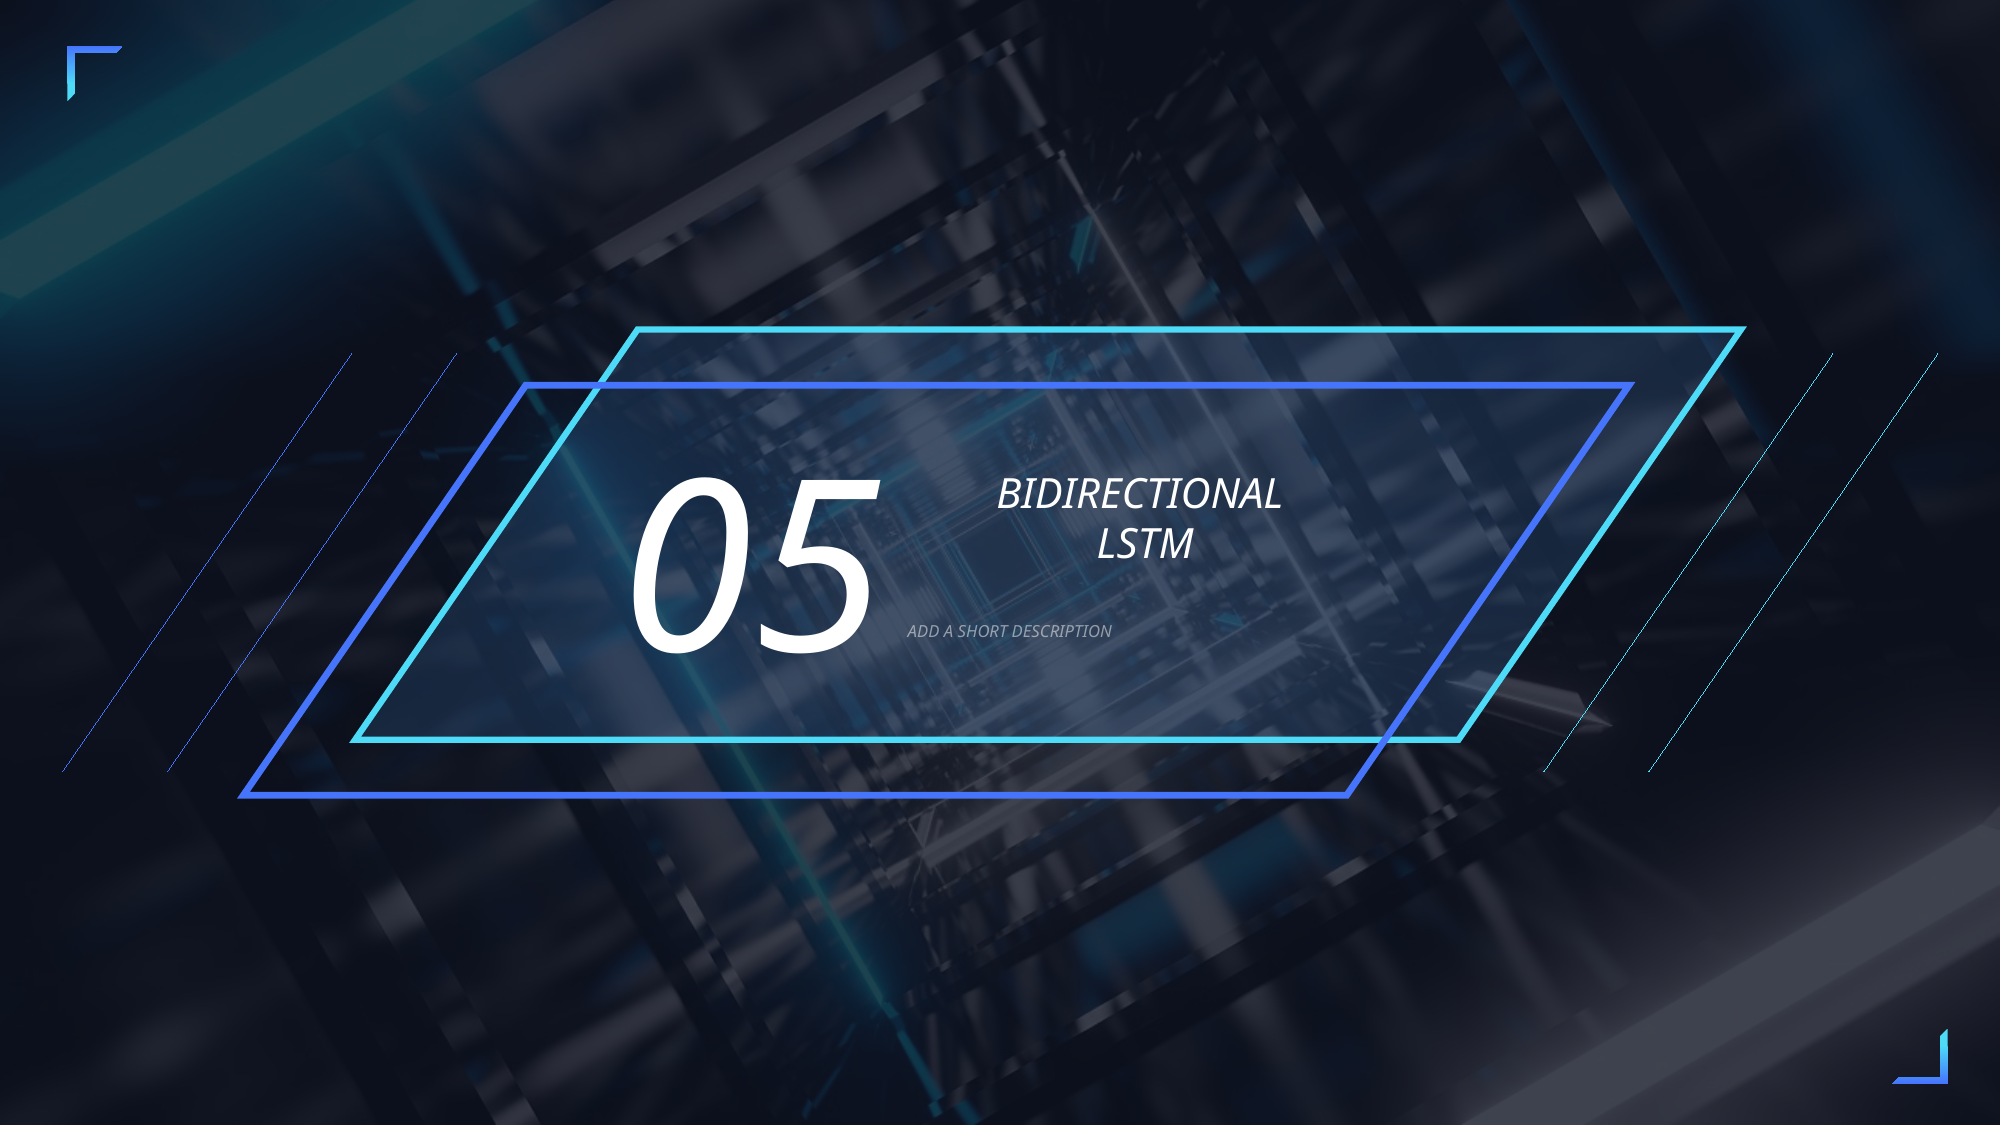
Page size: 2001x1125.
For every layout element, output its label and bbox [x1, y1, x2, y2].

picture [0, 0, 2000, 1125]
text_box [62, 329, 1938, 796]
